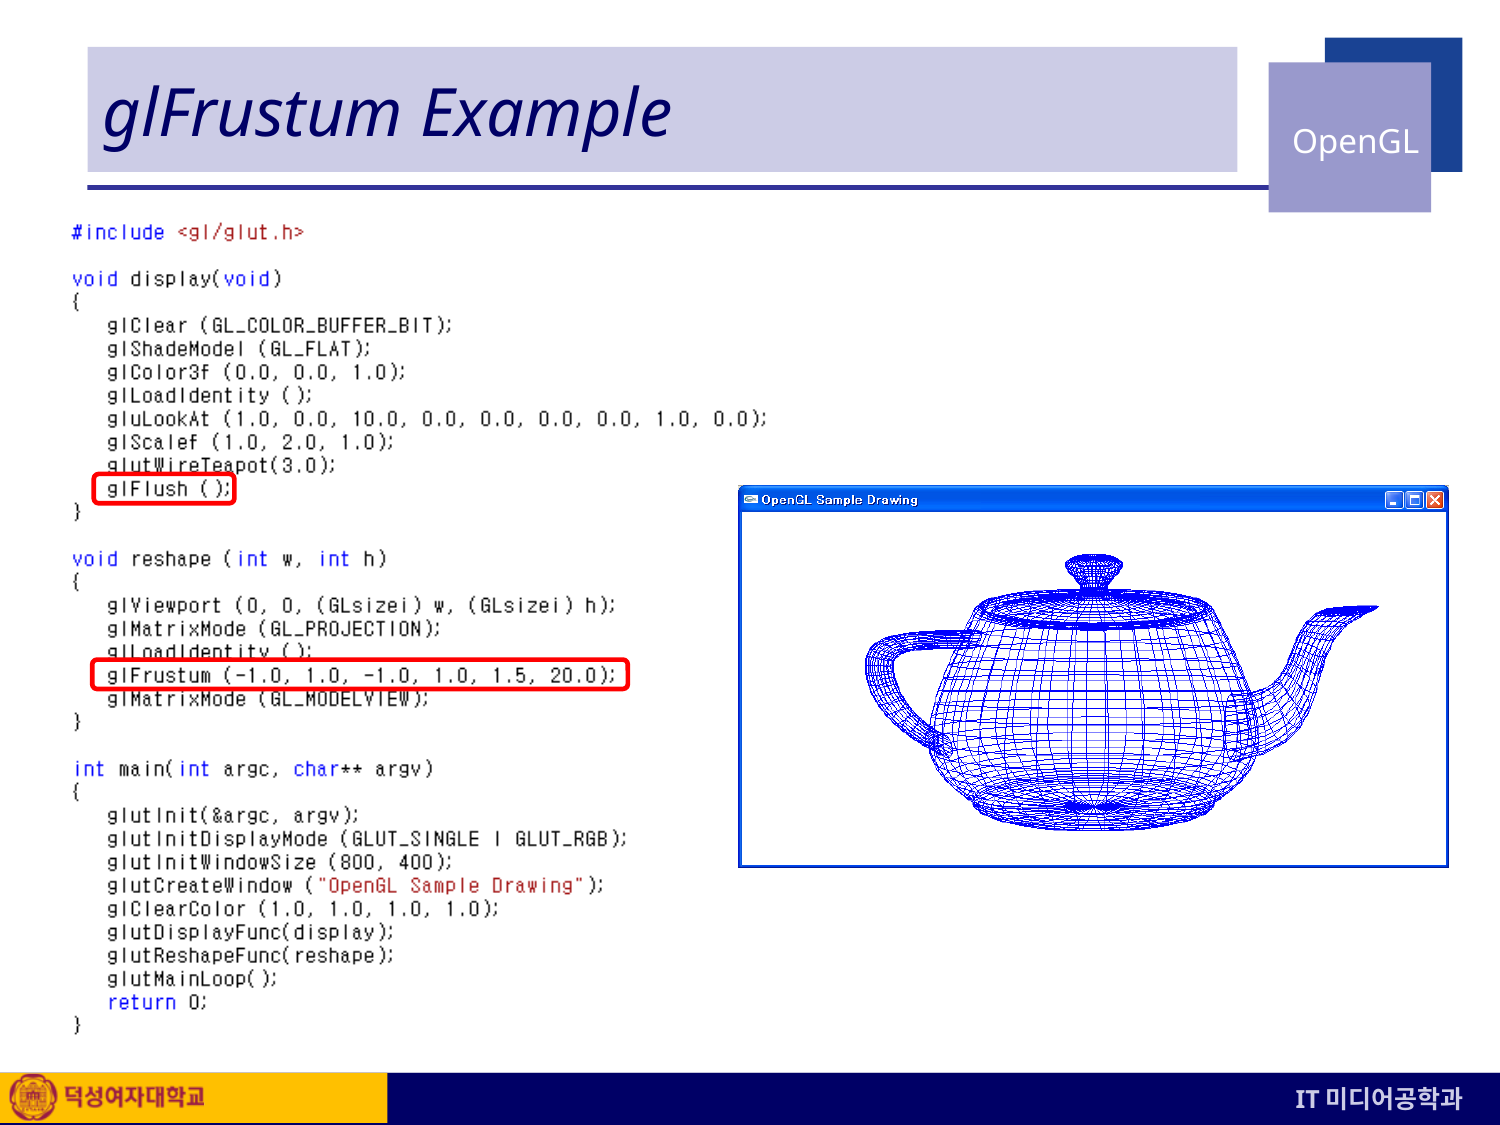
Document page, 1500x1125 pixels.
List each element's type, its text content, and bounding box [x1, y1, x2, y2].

footer [5, 1080, 356, 1118]
title glFrustum Example [87, 46, 1238, 172]
picture [0, 210, 1449, 1125]
